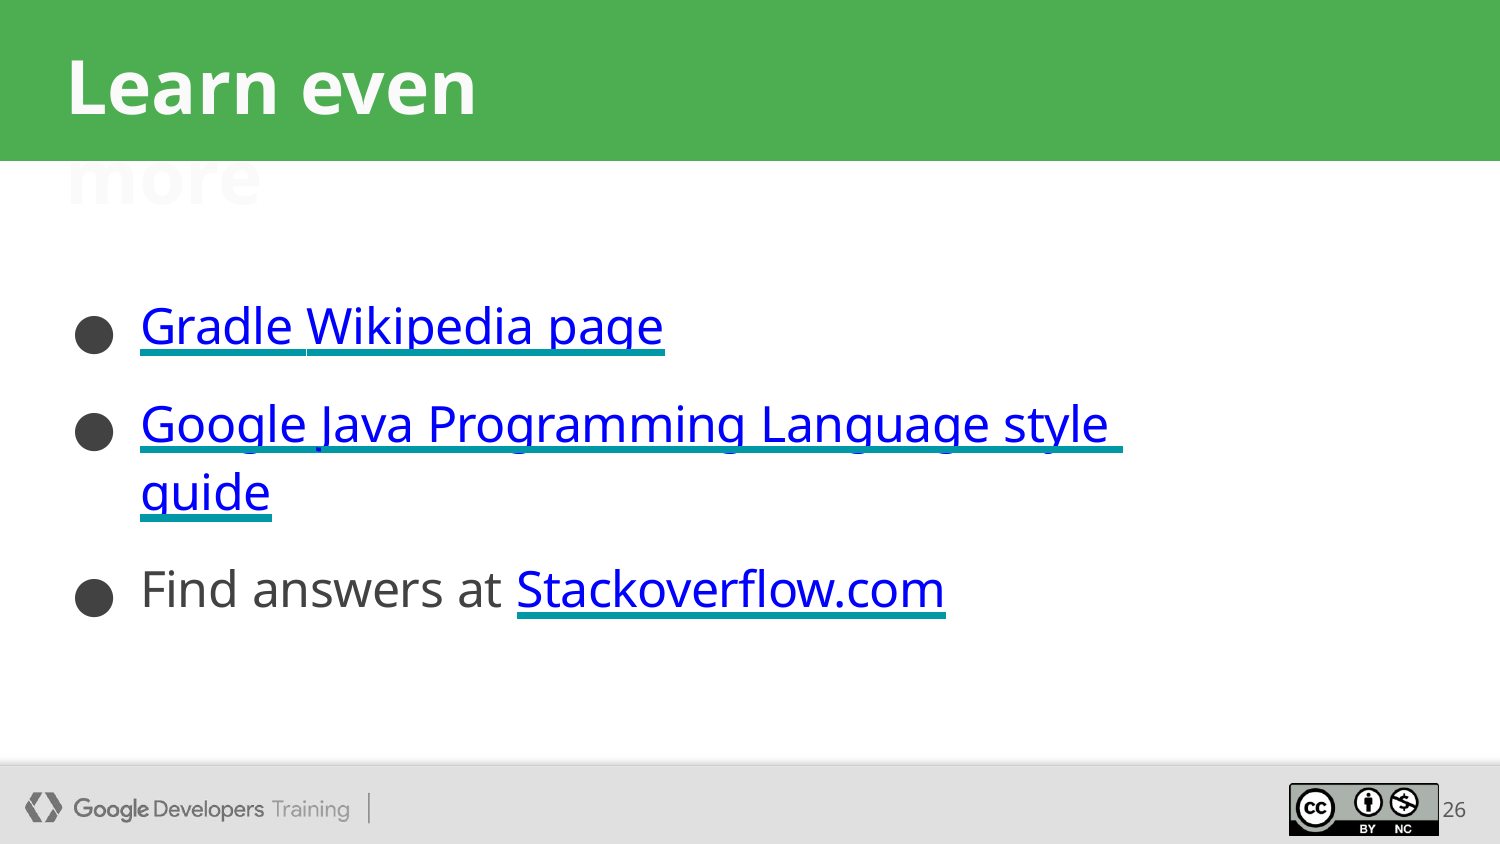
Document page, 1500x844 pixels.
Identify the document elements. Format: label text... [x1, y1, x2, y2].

text_box Gradle Wikipedia page Google Java Programming Language style guide Find answers at Stackoverﬂow.com [70, 263, 1215, 626]
title Learn even more [63, 37, 630, 220]
slide_number 26 [1436, 796, 1473, 844]
picture [0, 161, 1500, 844]
